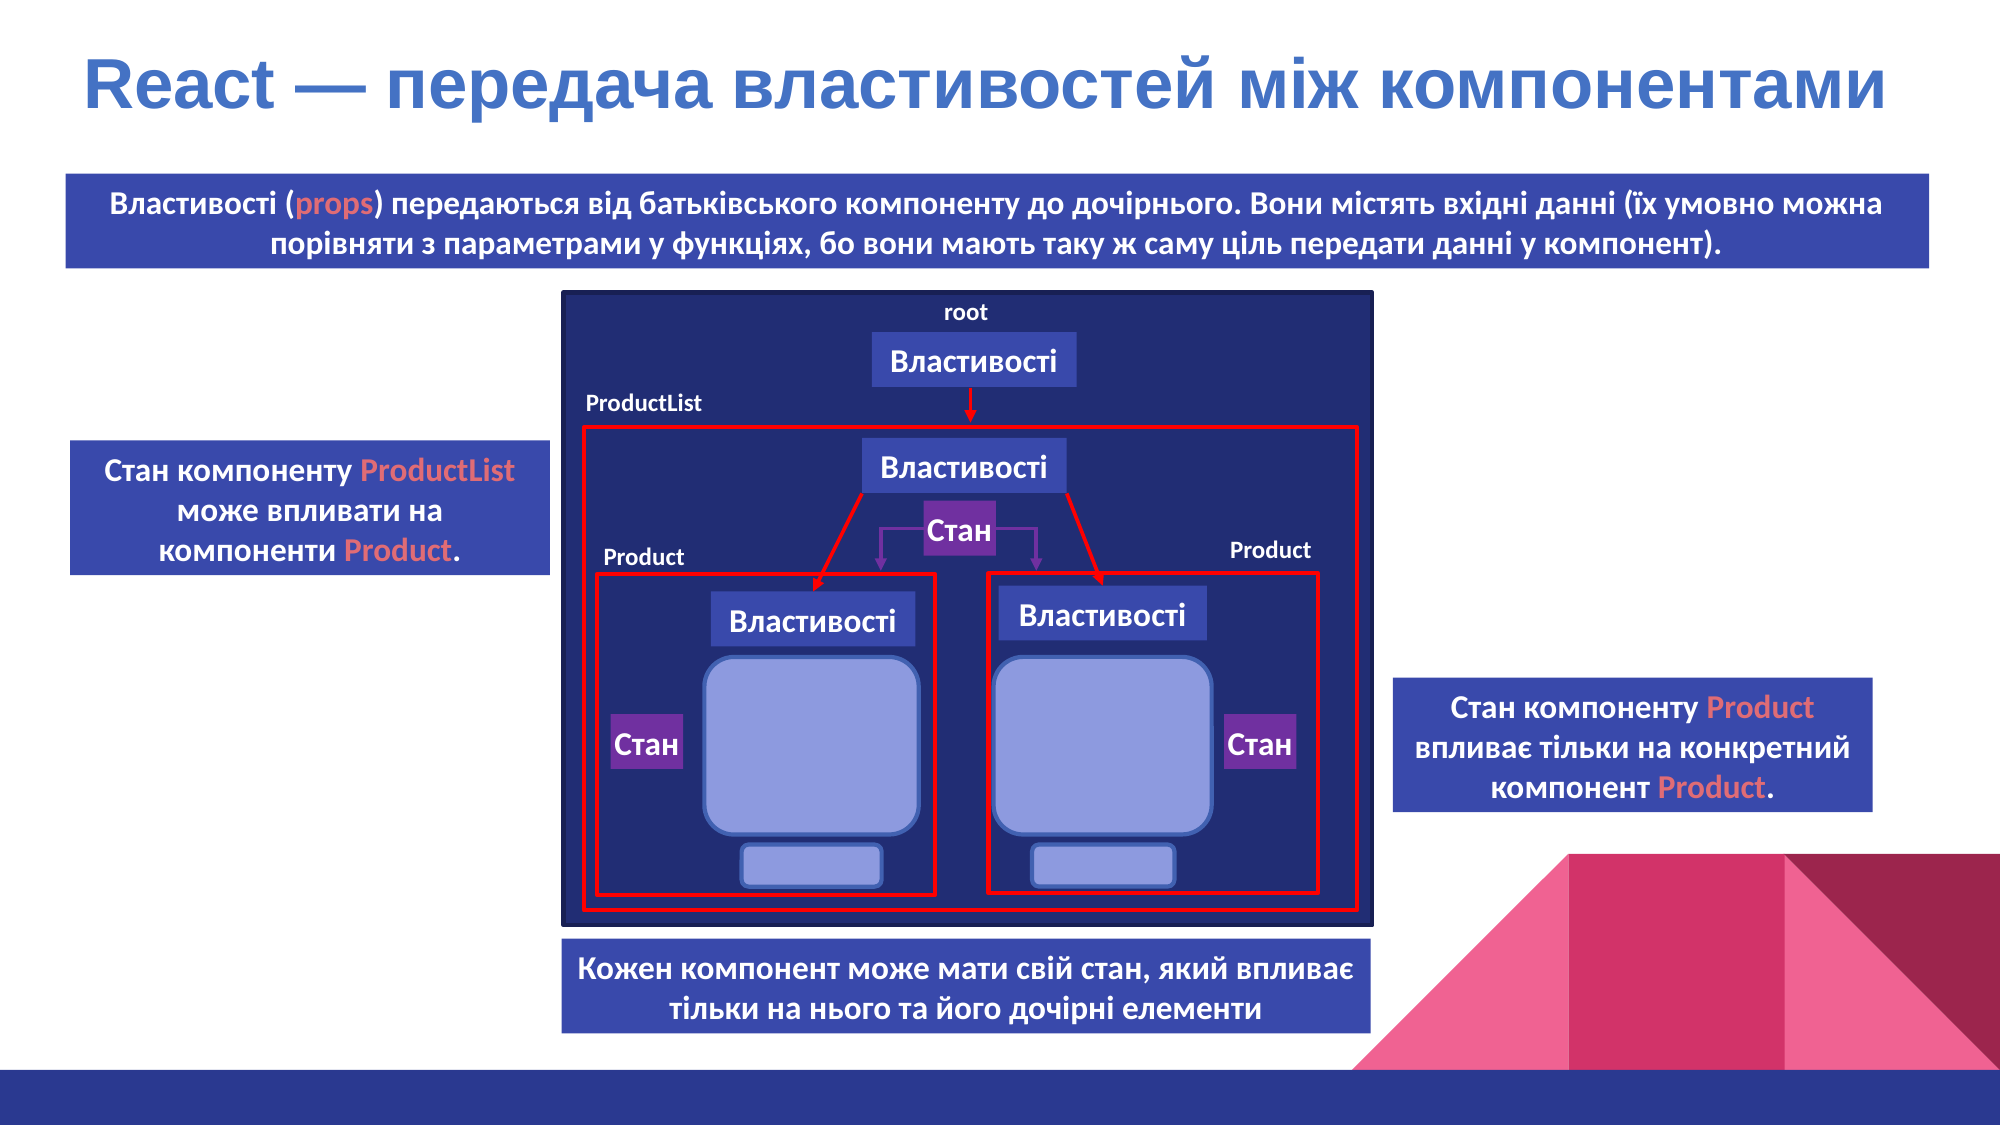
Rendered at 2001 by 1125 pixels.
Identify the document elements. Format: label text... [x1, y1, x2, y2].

text_box Властивості (props) передаються від батьківського компоненту до дочірнього. Вони містять вхідні данні (їх умовно можна порівняти з параметрами у функціях, бо вони мають таку ж саму ціль передати данні у компонент). [65, 173, 1930, 269]
text_box Стан компоненту ProductList може впливати на компоненти Product. [70, 440, 550, 576]
text_box React — передача властивостей між компонентами [68, 19, 1932, 152]
text_box Кожен компонент може мати свій стан, який впливає тільки на нього та його дочірні елементи [561, 938, 1371, 1034]
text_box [563, 292, 1373, 926]
text_box Стан компоненту Product впливає тільки на конкретний компонент Product. [1392, 677, 1873, 813]
